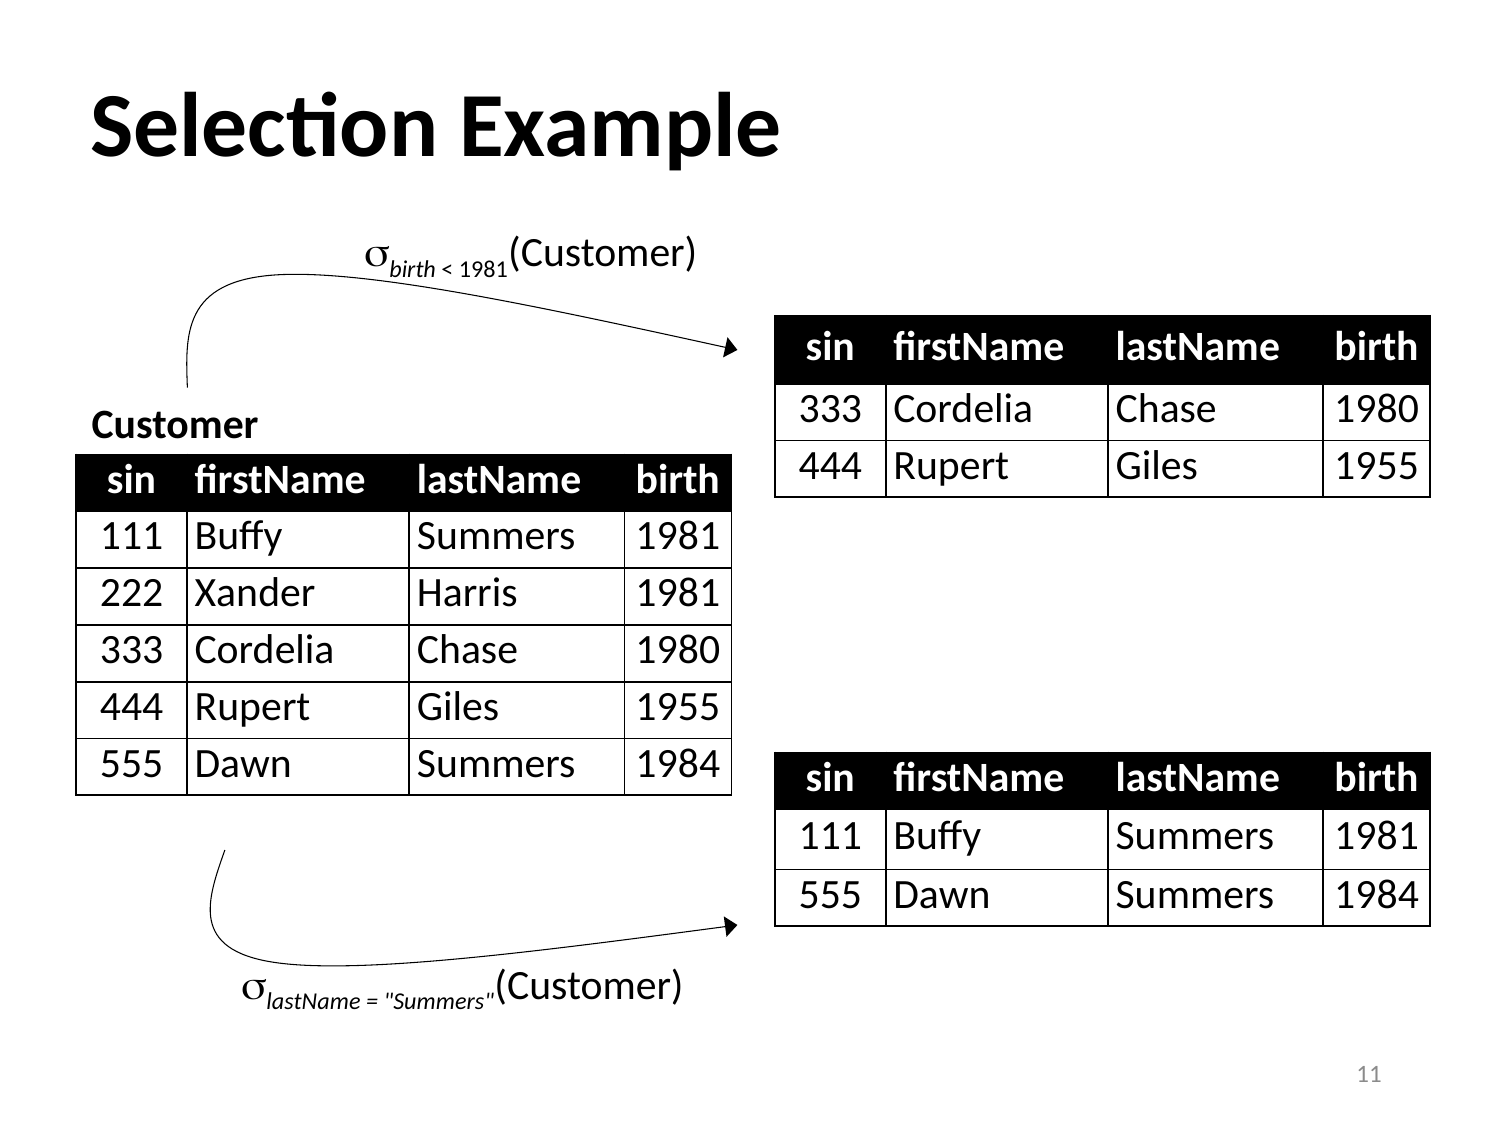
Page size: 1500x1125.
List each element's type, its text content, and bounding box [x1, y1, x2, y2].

table_cell Summers [1109, 870, 1322, 925]
table_cell 333 [77, 626, 186, 681]
text_box lastName = "Summers"(Customer) [226, 951, 750, 1017]
table_cell Summers [1109, 810, 1322, 869]
table_cell Cordelia [887, 385, 1107, 440]
table_header sin [77, 455, 186, 510]
text_box Customer [76, 389, 288, 455]
text_box [209, 849, 738, 951]
table_cell 111 [776, 810, 885, 869]
table_header sin [776, 317, 885, 383]
table_header lastName [1109, 753, 1322, 808]
table_cell Giles [1109, 441, 1322, 496]
table_cell 555 [776, 870, 885, 925]
table_cell Chase [1109, 385, 1322, 440]
table_cell 444 [776, 441, 885, 496]
table_cell Cordelia [188, 626, 408, 681]
table_cell Dawn [188, 739, 408, 794]
table_cell Chase [410, 626, 624, 681]
table_cell Giles [410, 683, 624, 738]
table_cell 1981 [625, 512, 731, 567]
table_cell 1955 [625, 683, 731, 738]
table_header birth [1324, 317, 1429, 383]
table_cell 1980 [625, 626, 731, 681]
table_cell 1984 [1324, 870, 1429, 925]
table_header lastName [410, 455, 624, 510]
table_cell Summers [410, 512, 624, 567]
slide_number 11 [1059, 1042, 1397, 1103]
text_box birth < 1981(Customer) [349, 218, 838, 285]
table_header birth [1324, 753, 1429, 808]
table_header firstName [887, 317, 1107, 383]
table_header firstName [188, 455, 408, 510]
table_header firstName [887, 753, 1107, 808]
table_cell Dawn [887, 870, 1107, 925]
table_cell Xander [188, 569, 408, 624]
title Selection Example [75, 20, 1313, 233]
table_cell Buffy [887, 810, 1107, 869]
table_cell 555 [77, 739, 186, 794]
table_cell 1955 [1324, 441, 1429, 496]
table_cell Rupert [188, 683, 408, 738]
table_cell 222 [77, 569, 186, 624]
table_cell Buffy [188, 512, 408, 567]
table_header lastName [1109, 317, 1322, 383]
table_cell Harris [410, 569, 624, 624]
table_header birth [625, 455, 731, 510]
table_cell 333 [776, 385, 885, 440]
table_header sin [776, 753, 885, 808]
table_cell 1980 [1324, 385, 1429, 440]
table_cell 111 [77, 512, 186, 567]
table_cell 444 [77, 683, 186, 738]
text_box [186, 273, 738, 388]
table_cell 1984 [625, 739, 731, 794]
table_cell Summers [410, 739, 624, 794]
table_cell 1981 [625, 569, 731, 624]
table_cell Rupert [887, 441, 1107, 496]
table_cell 1981 [1324, 810, 1429, 869]
